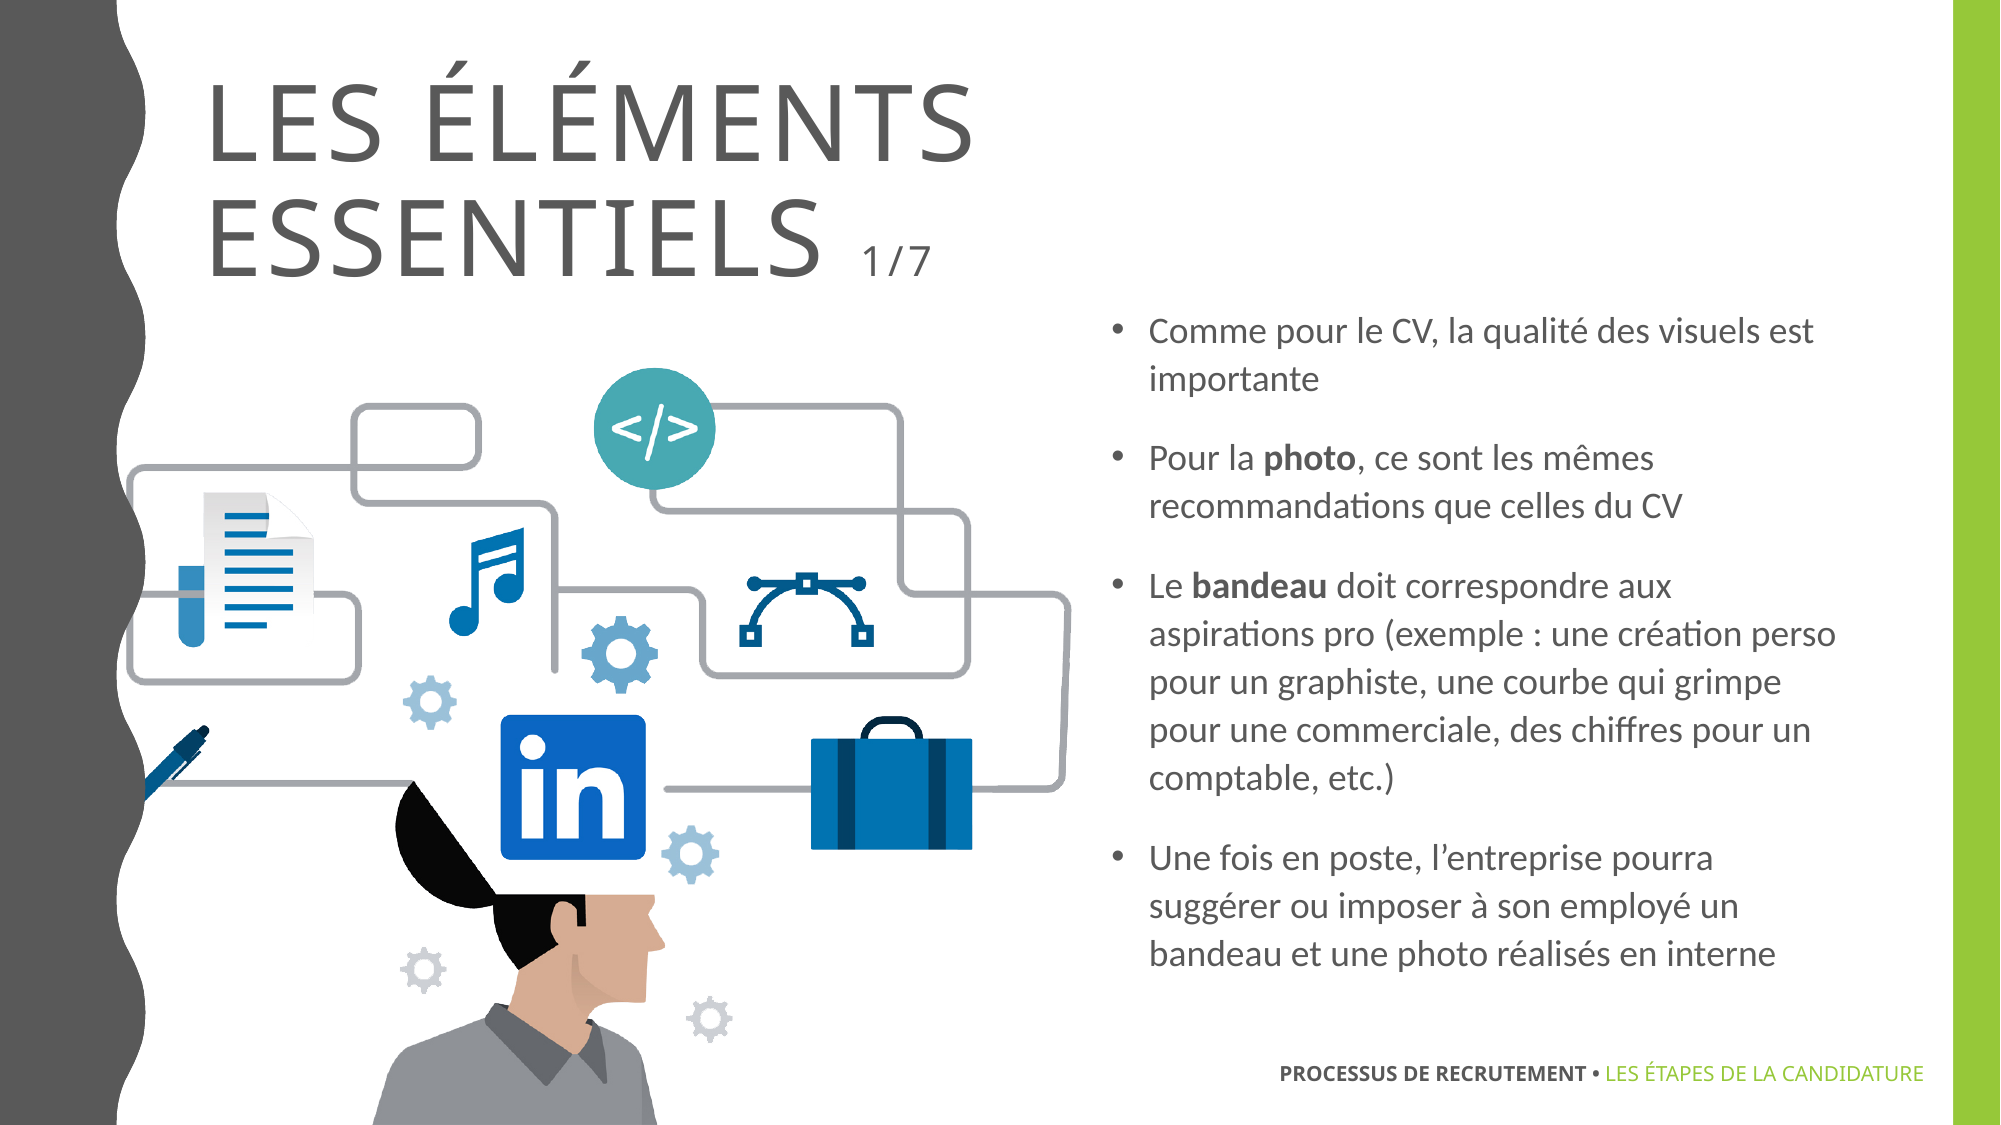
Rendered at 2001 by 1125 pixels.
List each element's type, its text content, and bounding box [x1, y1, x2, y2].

text_box [1952, 0, 2000, 1125]
picture [0, 345, 1248, 1125]
text_box [0, 0, 146, 345]
footer PROCESSUS DE RECRUTEMENT • LES ÉTAPES DE LA CANDIDATURE [1248, 1046, 1940, 1104]
title LES éléments essentiels 1/7 [188, 62, 1284, 308]
list Comme pour le CV, la qualité des visuels est importante Pour la photo, ce sont les mêmes recommandations que celles du CV Le bandeau doit correspondre aux aspirations pro (exemple : une création perso pour un graphiste, une courbe qui grimpe pour une commerciale, des chiffres pour un comptable, etc.) Une fois en poste, l’entreprise pourra suggérer ou imposer à son employé un bandeau et une photo réalisés en interne [1096, 295, 1858, 1046]
